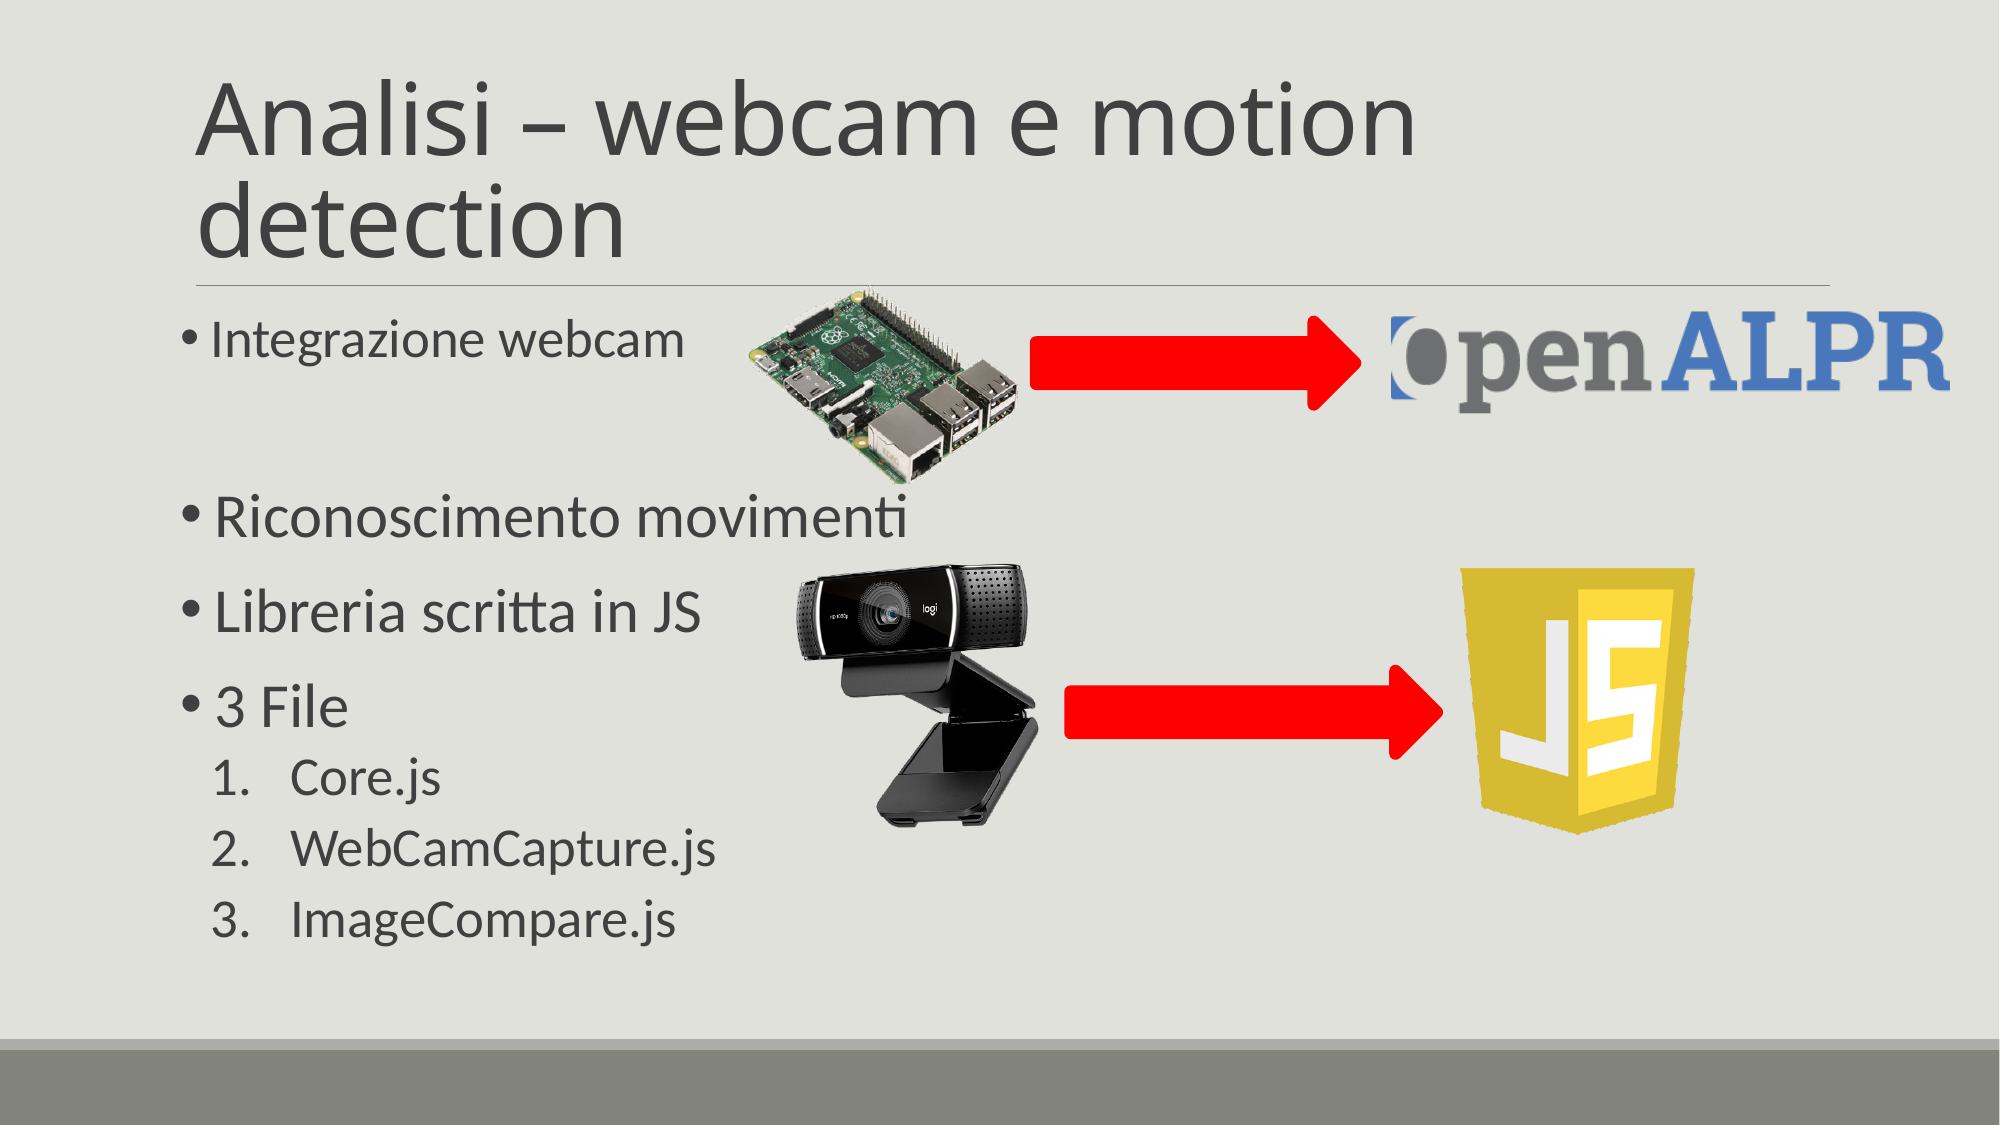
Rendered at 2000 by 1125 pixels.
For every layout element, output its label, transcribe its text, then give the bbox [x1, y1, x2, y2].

title Analisi – webcam e motion detection [179, 47, 1830, 285]
picture [741, 280, 1026, 489]
text_box [1103, 669, 1438, 755]
picture [1459, 567, 1696, 835]
picture [1365, 302, 1977, 424]
text_box [1034, 320, 1356, 406]
list Integrazione webcam Riconoscimento movimenti Libreria scritta in JS 3 File Core.js WebCamCapture.js ImageCompare.js [179, 302, 1830, 963]
picture [762, 550, 1094, 835]
